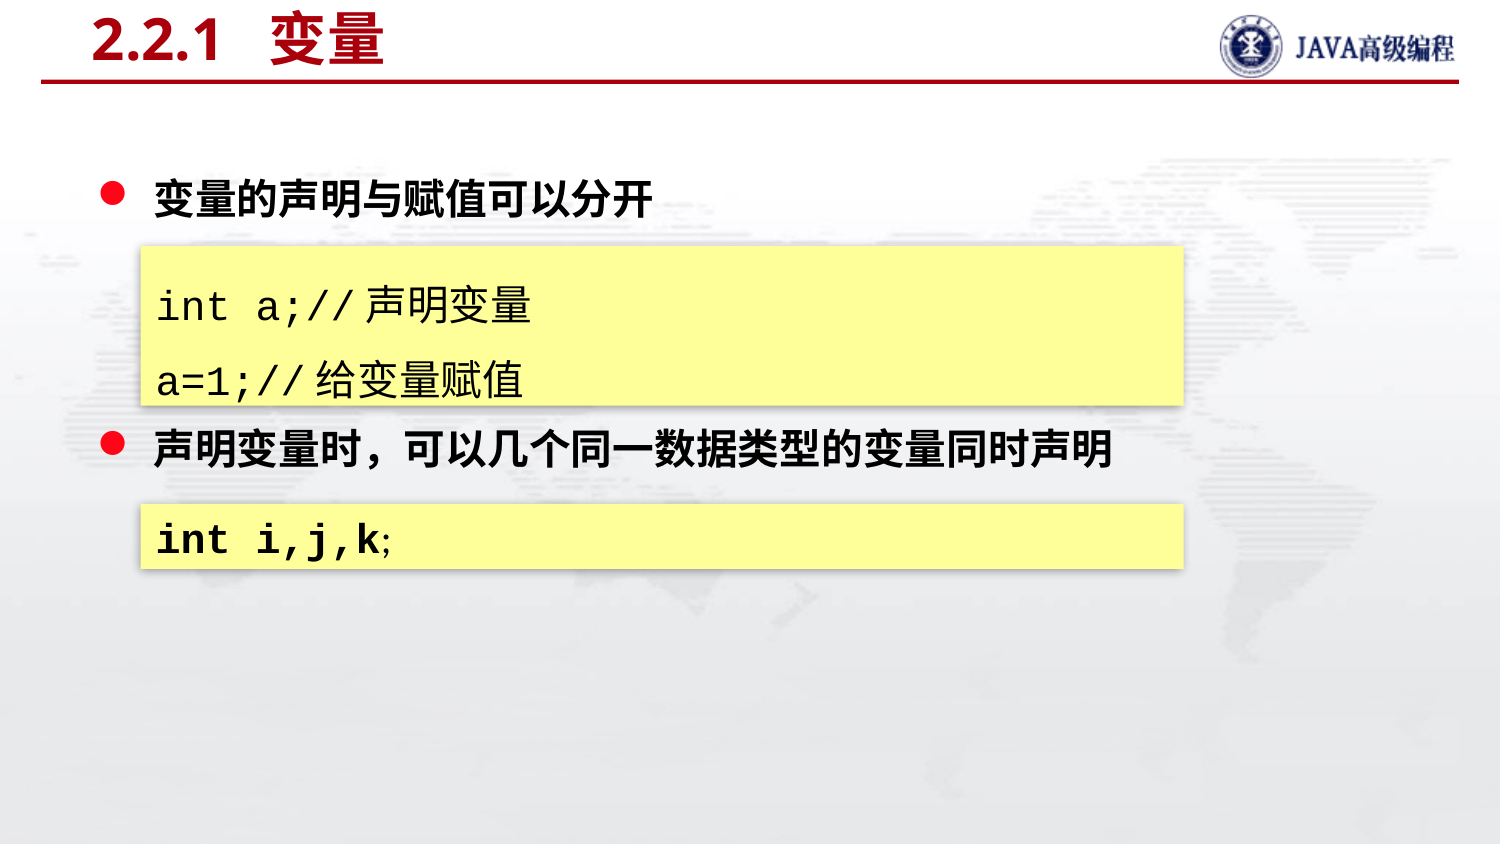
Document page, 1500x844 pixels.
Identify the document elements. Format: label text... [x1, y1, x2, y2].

list 变量的声明与赋值可以分开 声明变量时，可以几个同一数据类型的变量同时声明 [81, 140, 1429, 469]
title 2.2.1 变量 [76, 2, 873, 71]
list int a;//声明变量 a=1;//给变量赋值 [140, 245, 1184, 406]
picture [0, 1, 1500, 844]
text_box int i,j,k; [140, 503, 1184, 569]
